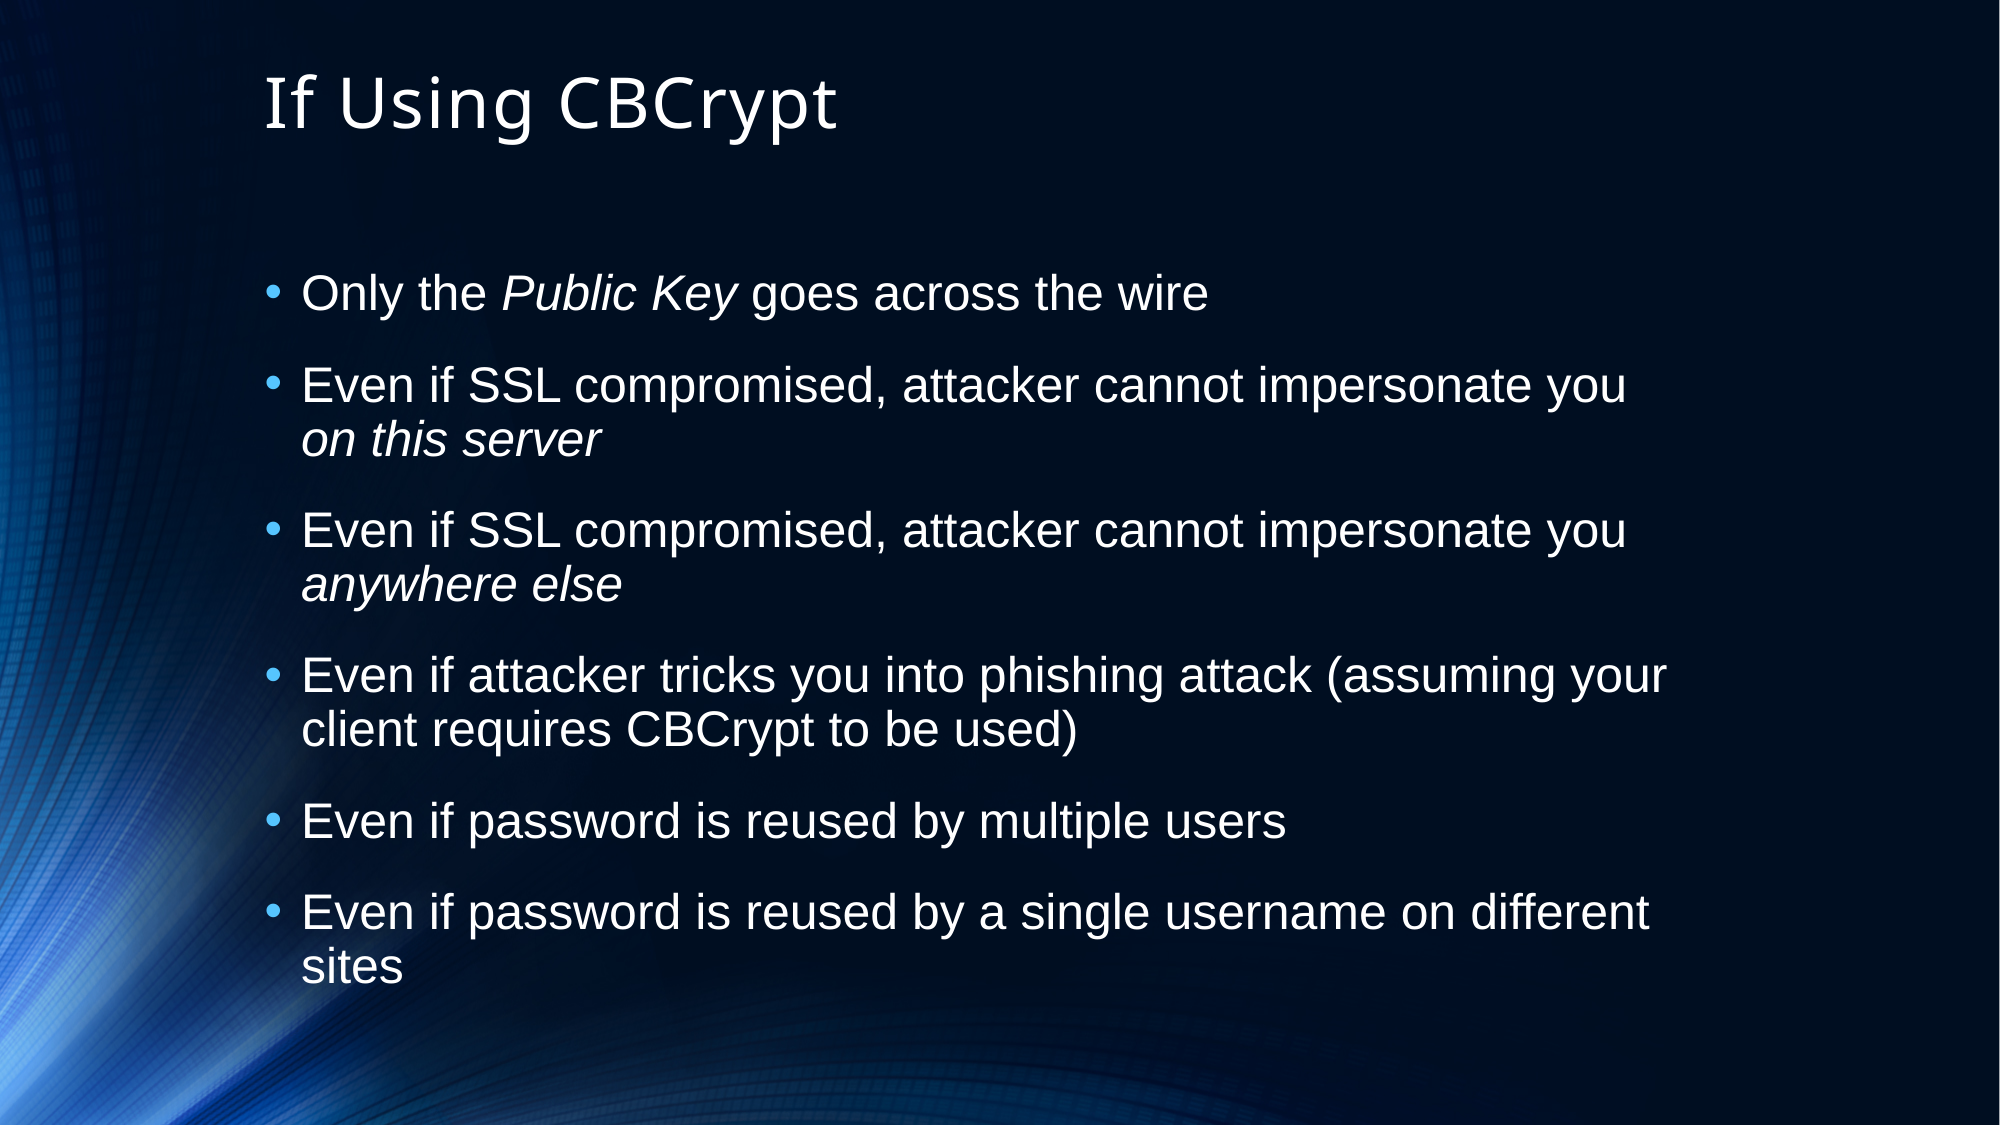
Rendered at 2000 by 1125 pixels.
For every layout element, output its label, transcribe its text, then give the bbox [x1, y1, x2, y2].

title If Using CBCrypt [249, 50, 1750, 150]
picture [0, 0, 2000, 1125]
text_box Only the Public Key goes across the wire Even if SSL compromised, attacker cannot impersonate you on this server Even if SSL compromised, attacker cannot impersonate you anywhere else Even if attacker tricks you into phishing attack (assuming your client requires CBCrypt to be used) Even if password is reused by multiple users Even if password is reused by a single username on different sites [249, 162, 1749, 1088]
